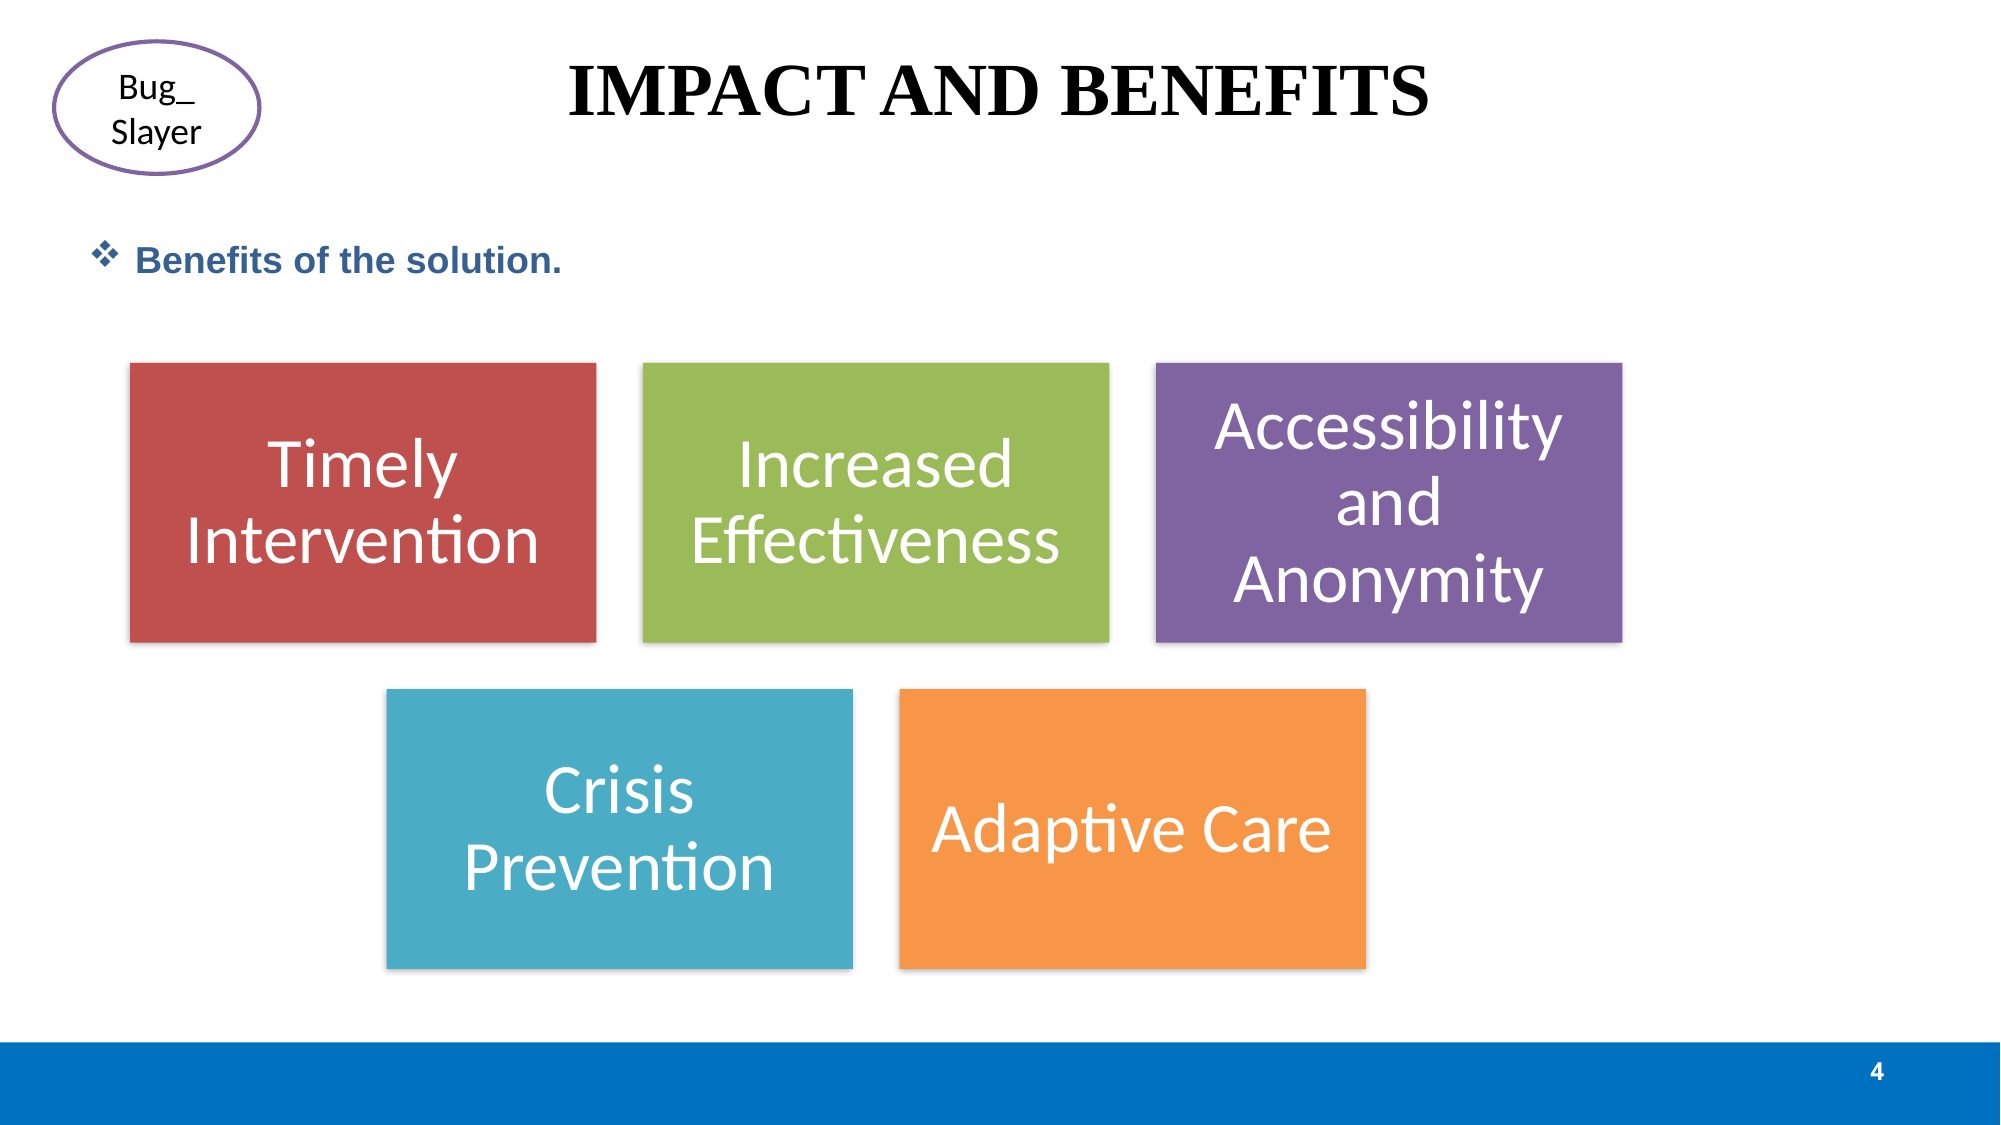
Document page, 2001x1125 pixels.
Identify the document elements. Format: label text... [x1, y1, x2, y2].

text_box Bug_ Slayer [52, 39, 262, 176]
slide_number 4 [1433, 1042, 1900, 1103]
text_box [0, 362, 1753, 970]
title IMPACT AND BENEFITS [99, 0, 1901, 180]
footer [762, 1042, 1289, 1103]
text_box Benefits of the solution. [73, 228, 984, 289]
text_box [0, 1042, 2000, 1125]
